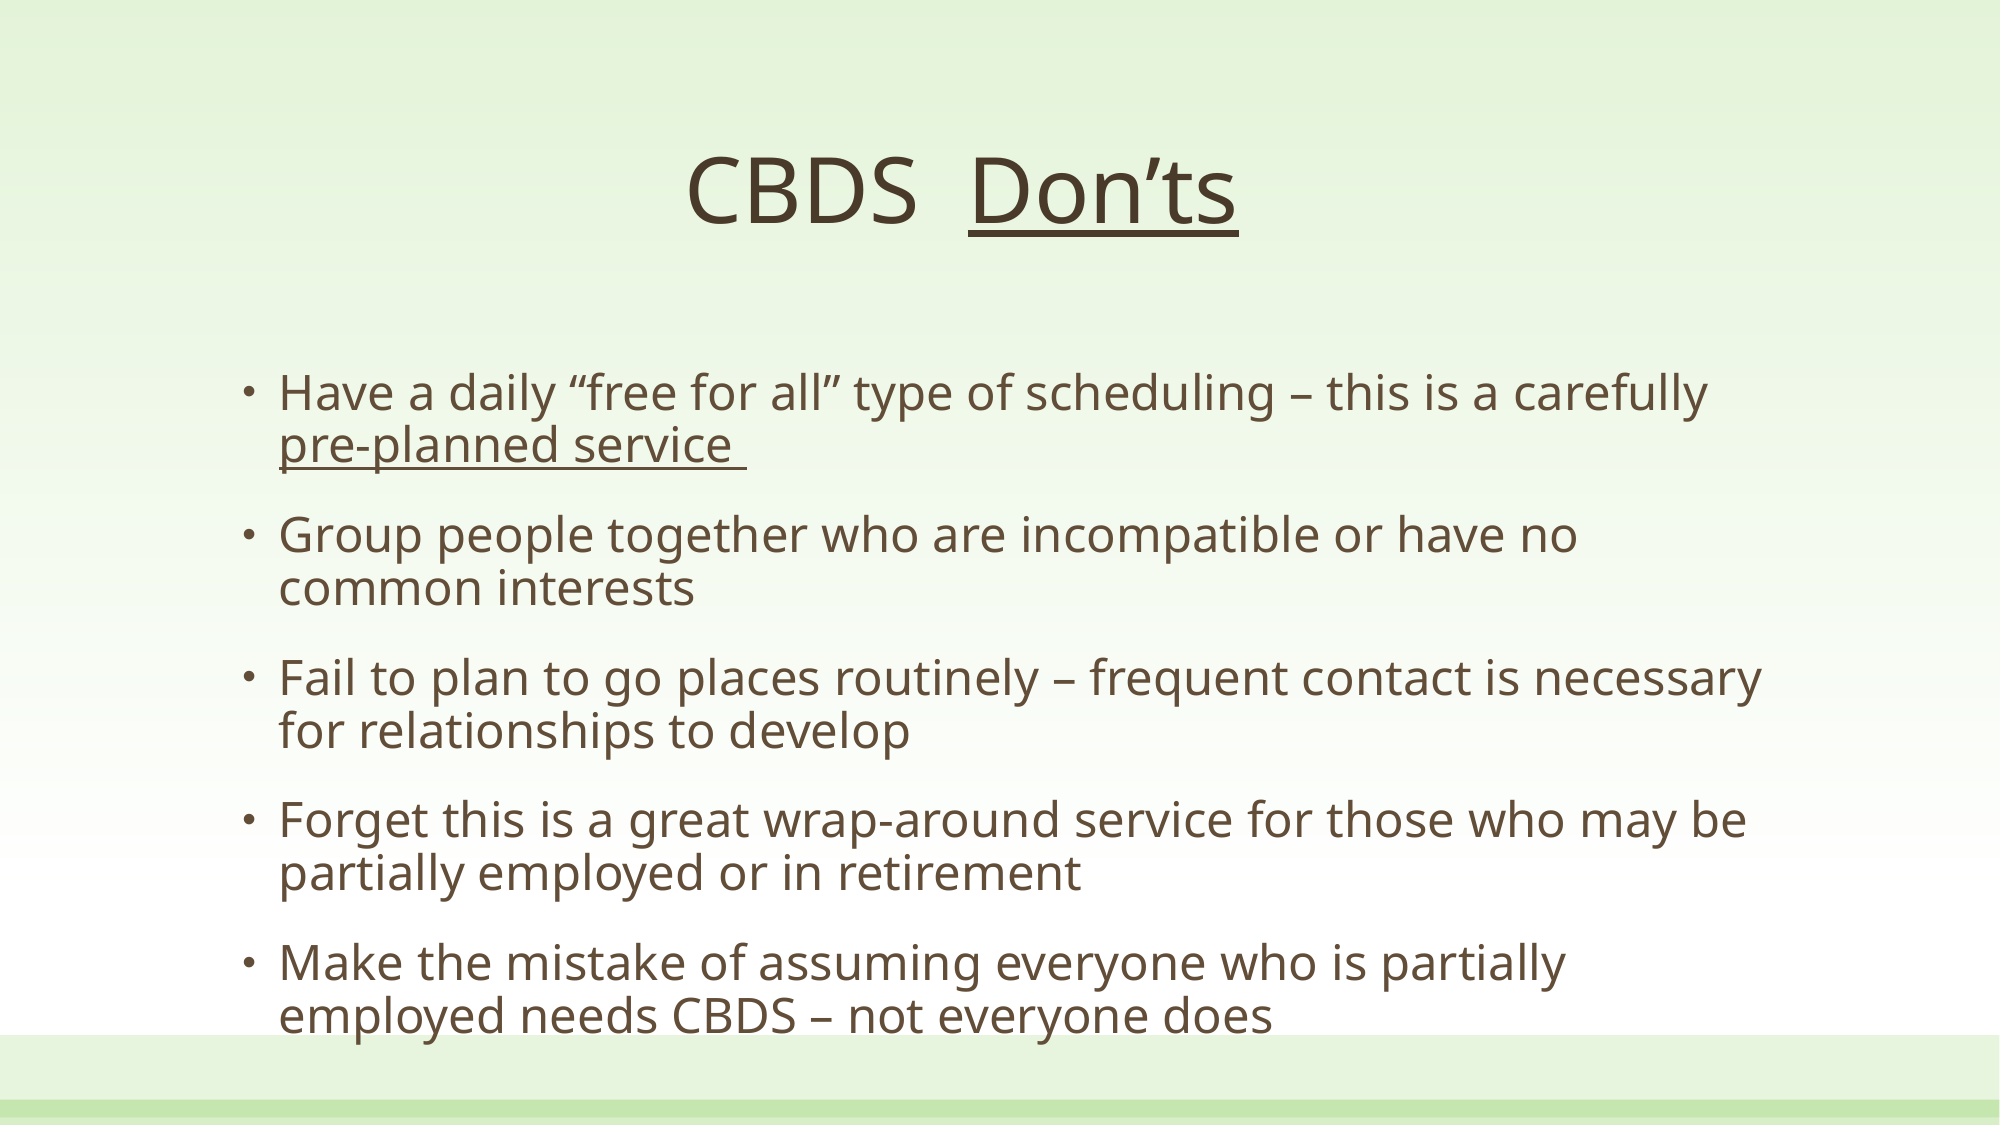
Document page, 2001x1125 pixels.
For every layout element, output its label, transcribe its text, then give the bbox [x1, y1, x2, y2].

list Have a daily “free for all” type of scheduling – this is a carefully pre-planned service Group people together who are incompatible or have no common interests Fail to plan to go places routinely – frequent contact is necessary for relationships to develop Forget this is a great wrap-around service for those who may be partially employed or in retirement Make the mistake of assuming everyone who is partially employed needs CBDS – not everyone does [219, 274, 1780, 1055]
title CBDS Don’ts [219, 71, 1780, 251]
